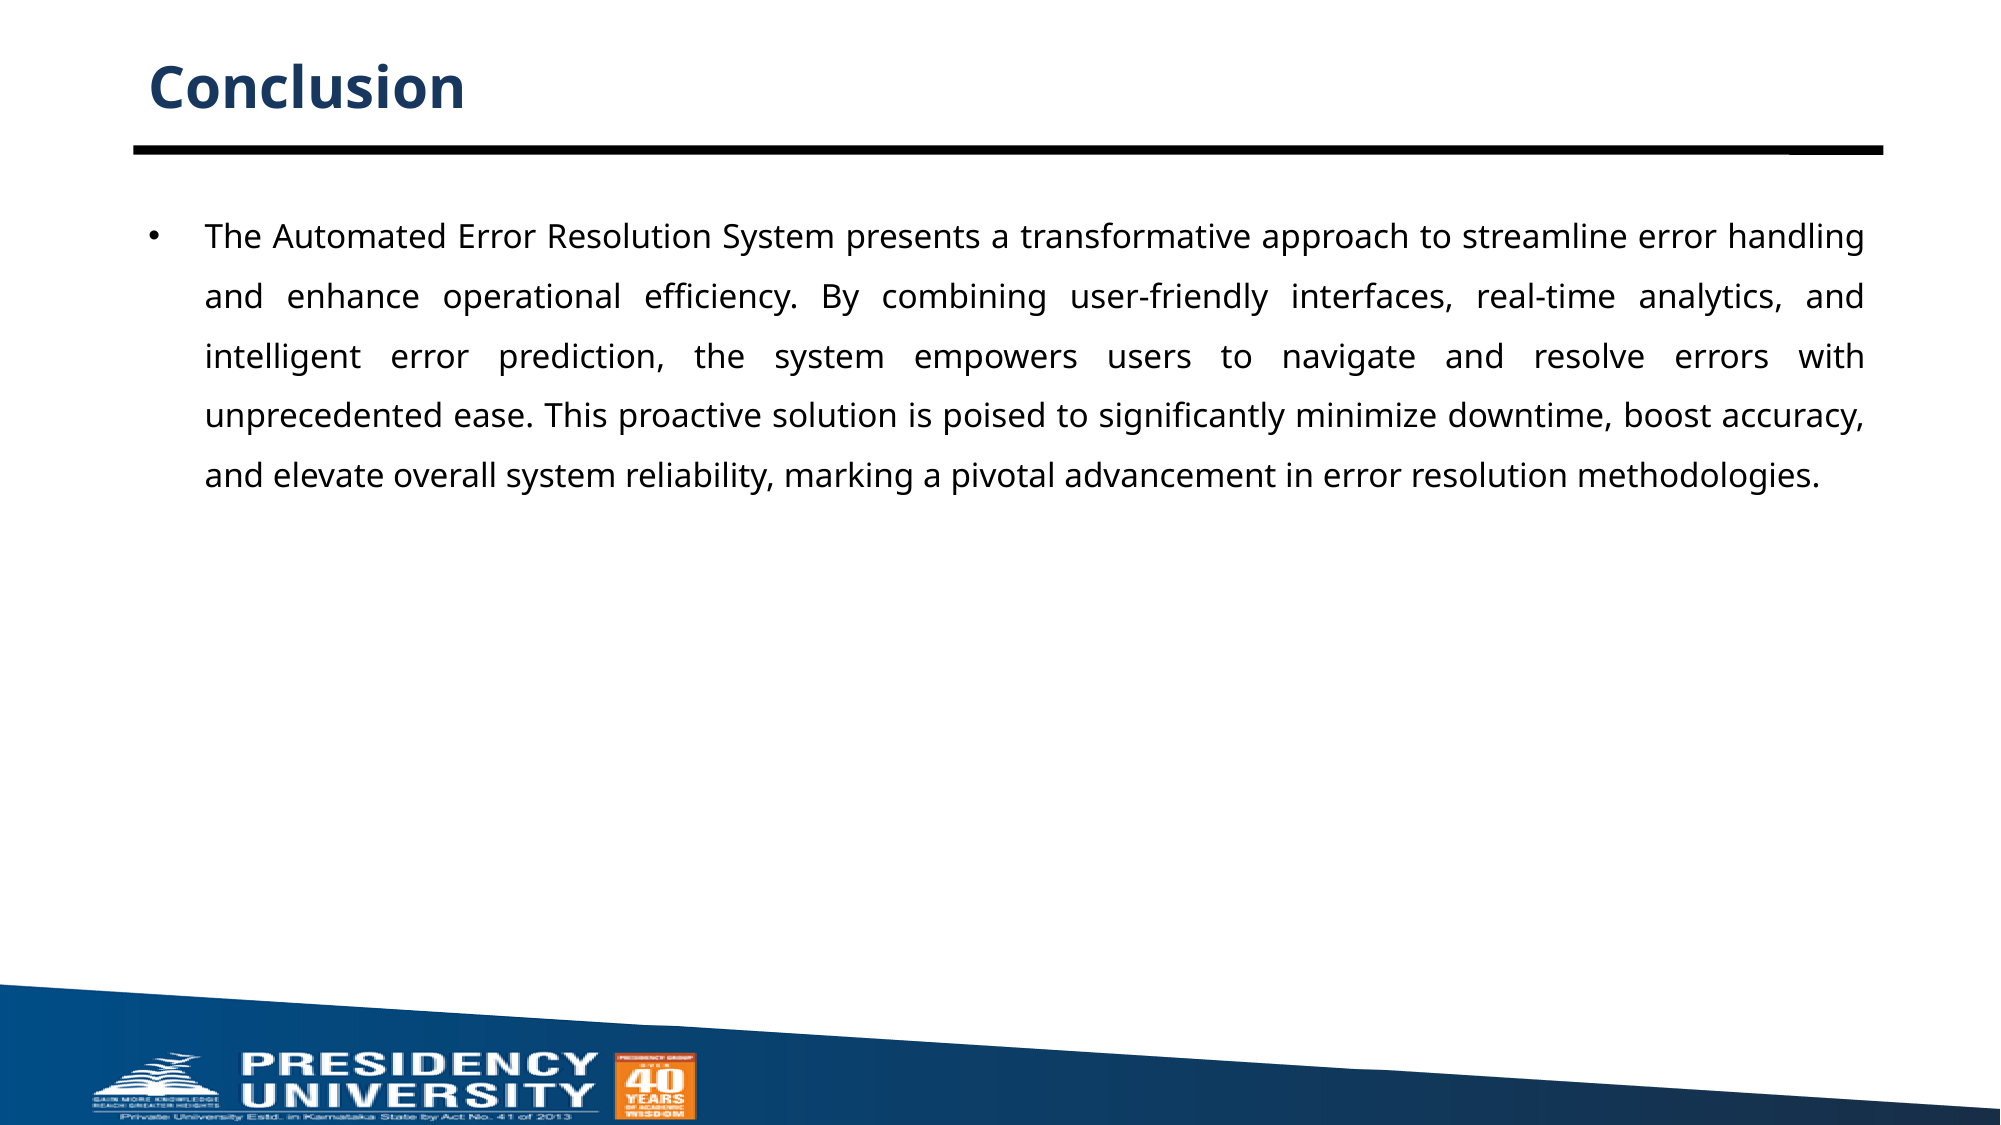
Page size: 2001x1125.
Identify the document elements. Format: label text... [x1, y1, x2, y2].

title Conclusion [133, 45, 1884, 125]
picture [0, 982, 2000, 1125]
list The Automated Error Resolution System presents a transformative approach to streamline error handling and enhance operational efficiency. By combining user-friendly interfaces, real-time analytics, and intelligent error prediction, the system empowers users to navigate and resolve errors with unprecedented ease. This proactive solution is poised to significantly minimize downtime, boost accuracy, and elevate overall system reliability, marking a pivotal advancement in error resolution methodologies. [133, 187, 1884, 1000]
